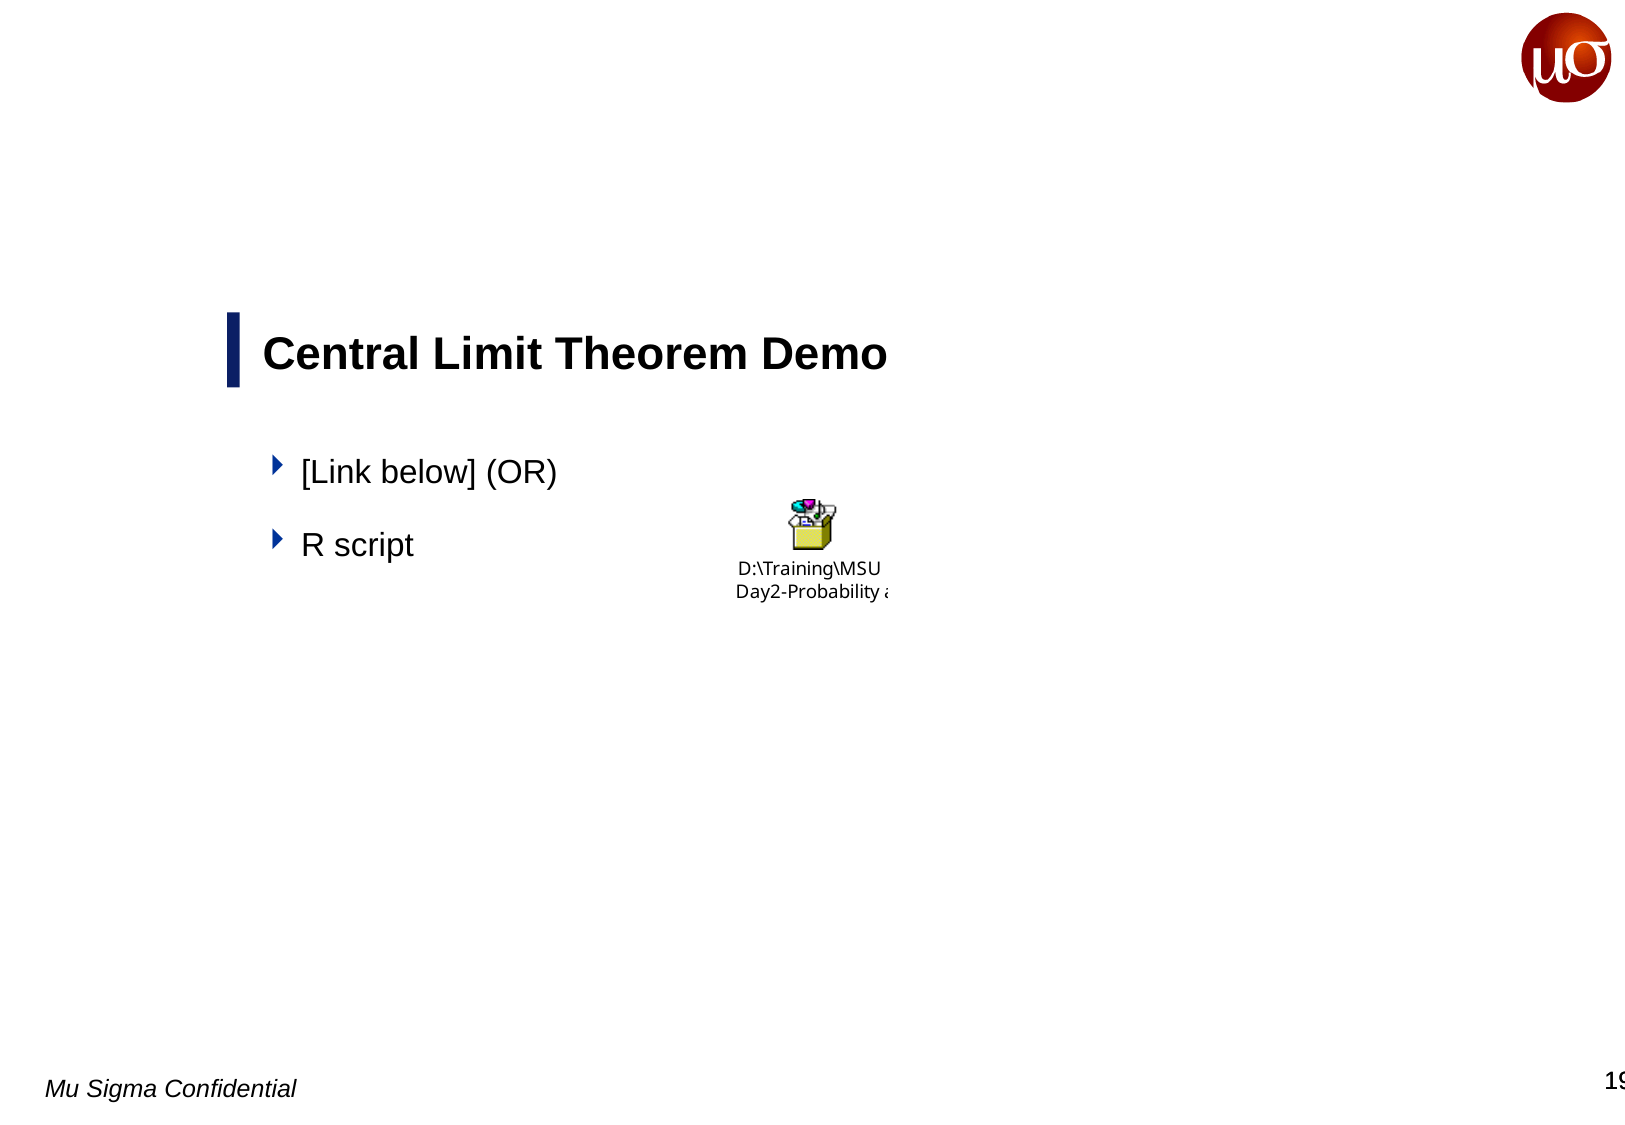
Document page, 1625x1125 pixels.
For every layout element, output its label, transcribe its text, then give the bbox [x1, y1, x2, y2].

subtitle [Link below] (OR) R script [262, 449, 1363, 938]
picture [1516, 12, 1615, 103]
title Central Limit Theorem Demo [262, 199, 1363, 388]
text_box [736, 498, 888, 626]
